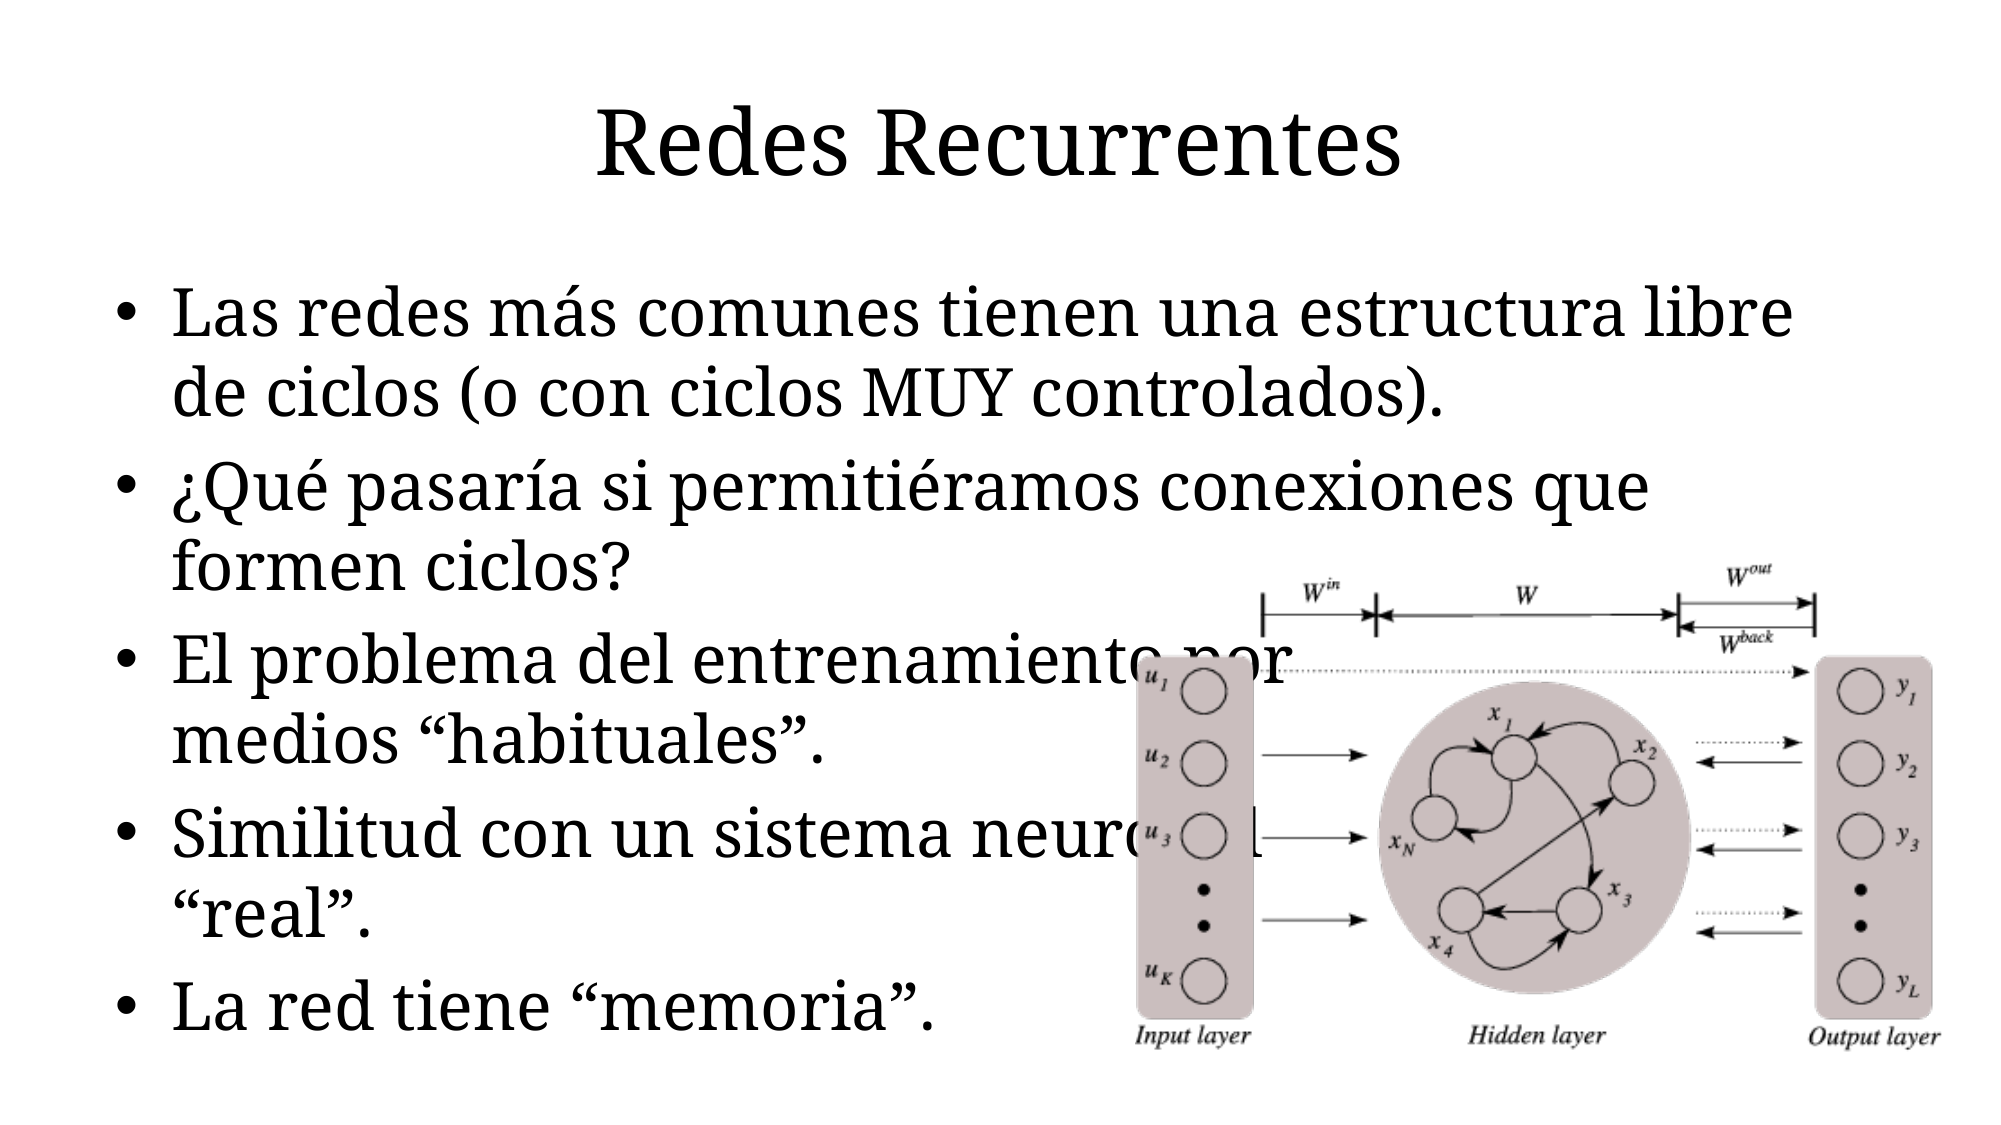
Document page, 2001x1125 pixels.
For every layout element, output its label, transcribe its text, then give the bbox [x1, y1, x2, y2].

list Las redes más comunes tienen una estructura libre de ciclos (o con ciclos MUY controlados). ¿Qué pasaría si permitiéramos conexiones que formen ciclos? El problema del entrenamiento por medios “habituales”. Similitud con un sistema neuronal “real”. La red tiene “memoria”. [99, 262, 1900, 1094]
picture [1135, 562, 1946, 1060]
title Redes Recurrentes [99, 45, 1900, 233]
